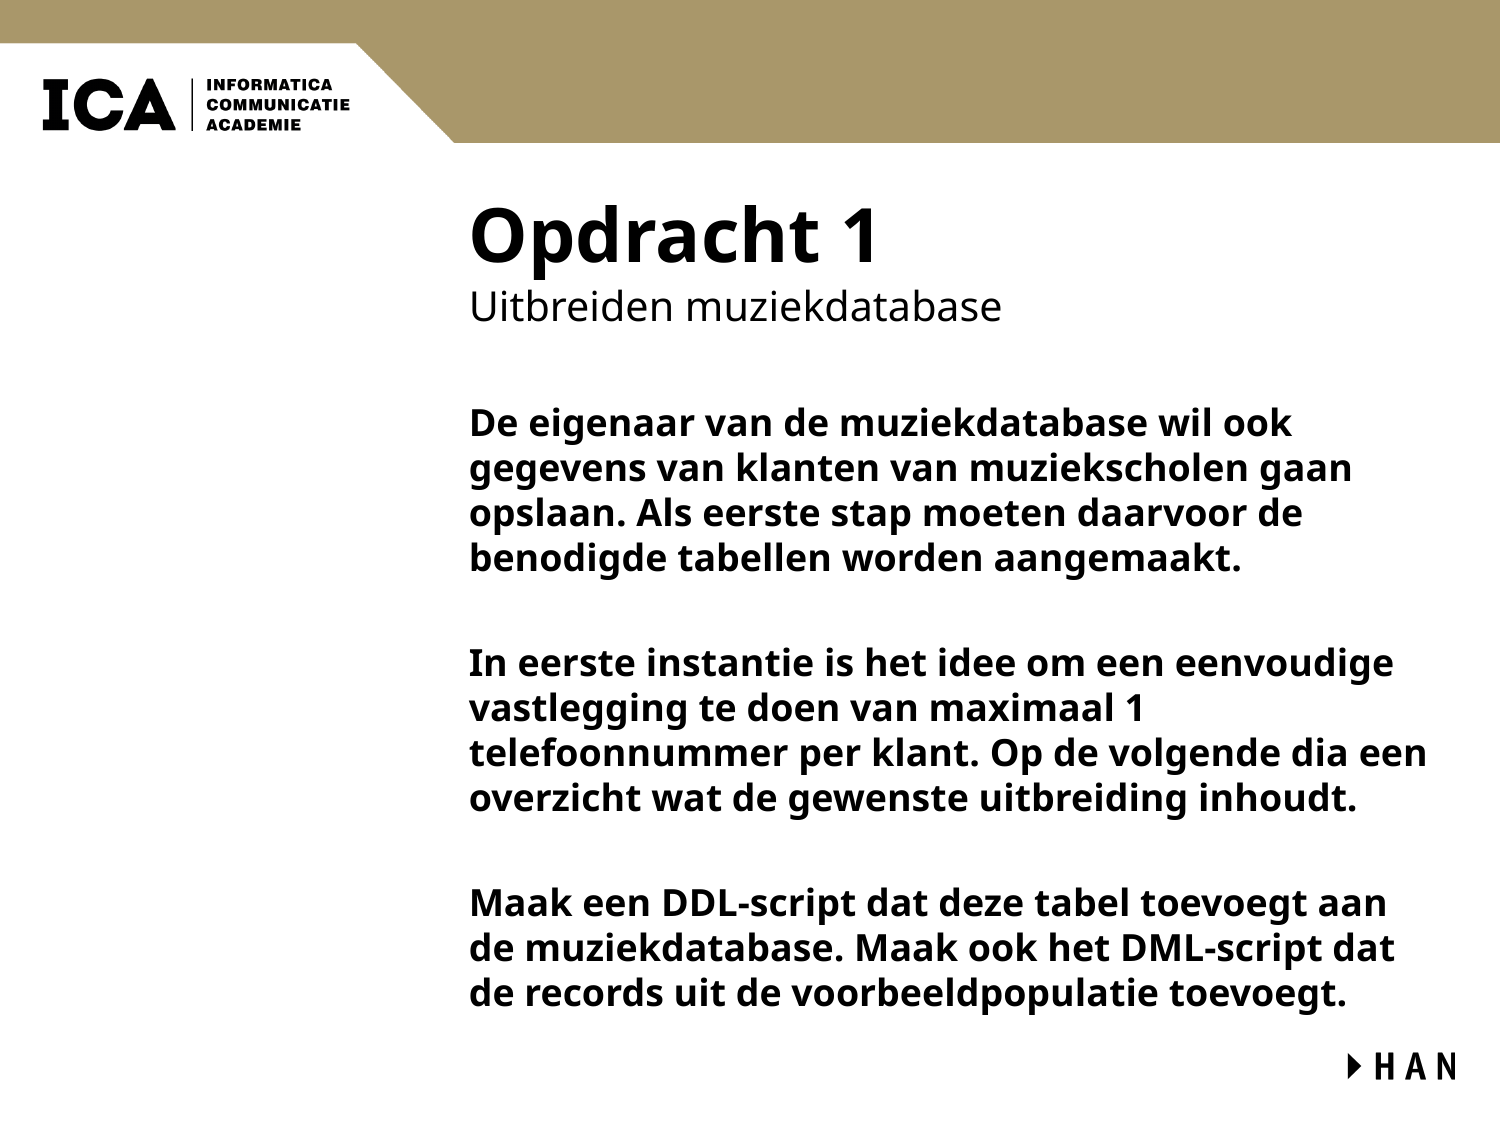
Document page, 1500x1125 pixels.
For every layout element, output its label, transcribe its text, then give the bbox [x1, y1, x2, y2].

list Uitbreiden muziekdatabase [453, 272, 1455, 337]
title Opdracht 1 [453, 179, 1455, 272]
list De eigenaar van de muziekdatabase wil ook gegevens van klanten van muziekscholen gaan opslaan. Als eerste stap moeten daarvoor de benodigde tabellen worden aangemaakt. In eerste instantie is het idee om een eenvoudige vastlegging te doen van maximaal 1 telefoonnummer per klant. Op de volgende dia een overzicht wat de gewenste uitbreiding inhoudt. Maak een DDL-script dat deze tabel toevoegt aan de muziekdatabase. Maak ook het DML-script dat de records uit de voorbeeldpopulatie toevoegt. [453, 391, 1455, 1040]
